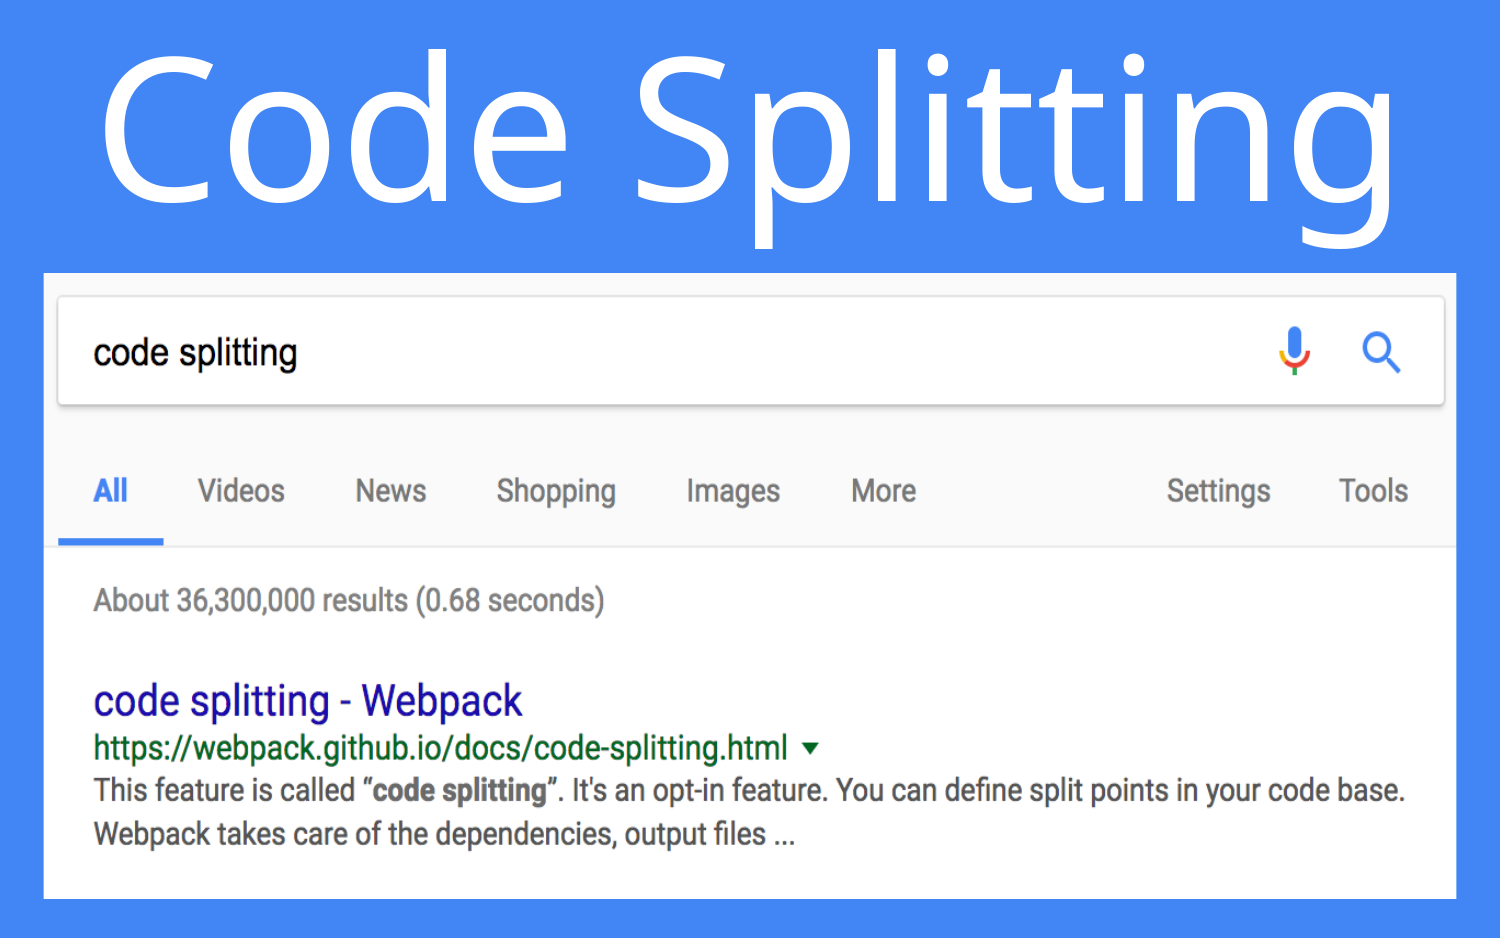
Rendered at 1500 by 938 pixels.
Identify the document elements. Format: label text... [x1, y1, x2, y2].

picture [43, 273, 1457, 900]
title Code Splitting [0, 0, 1500, 244]
